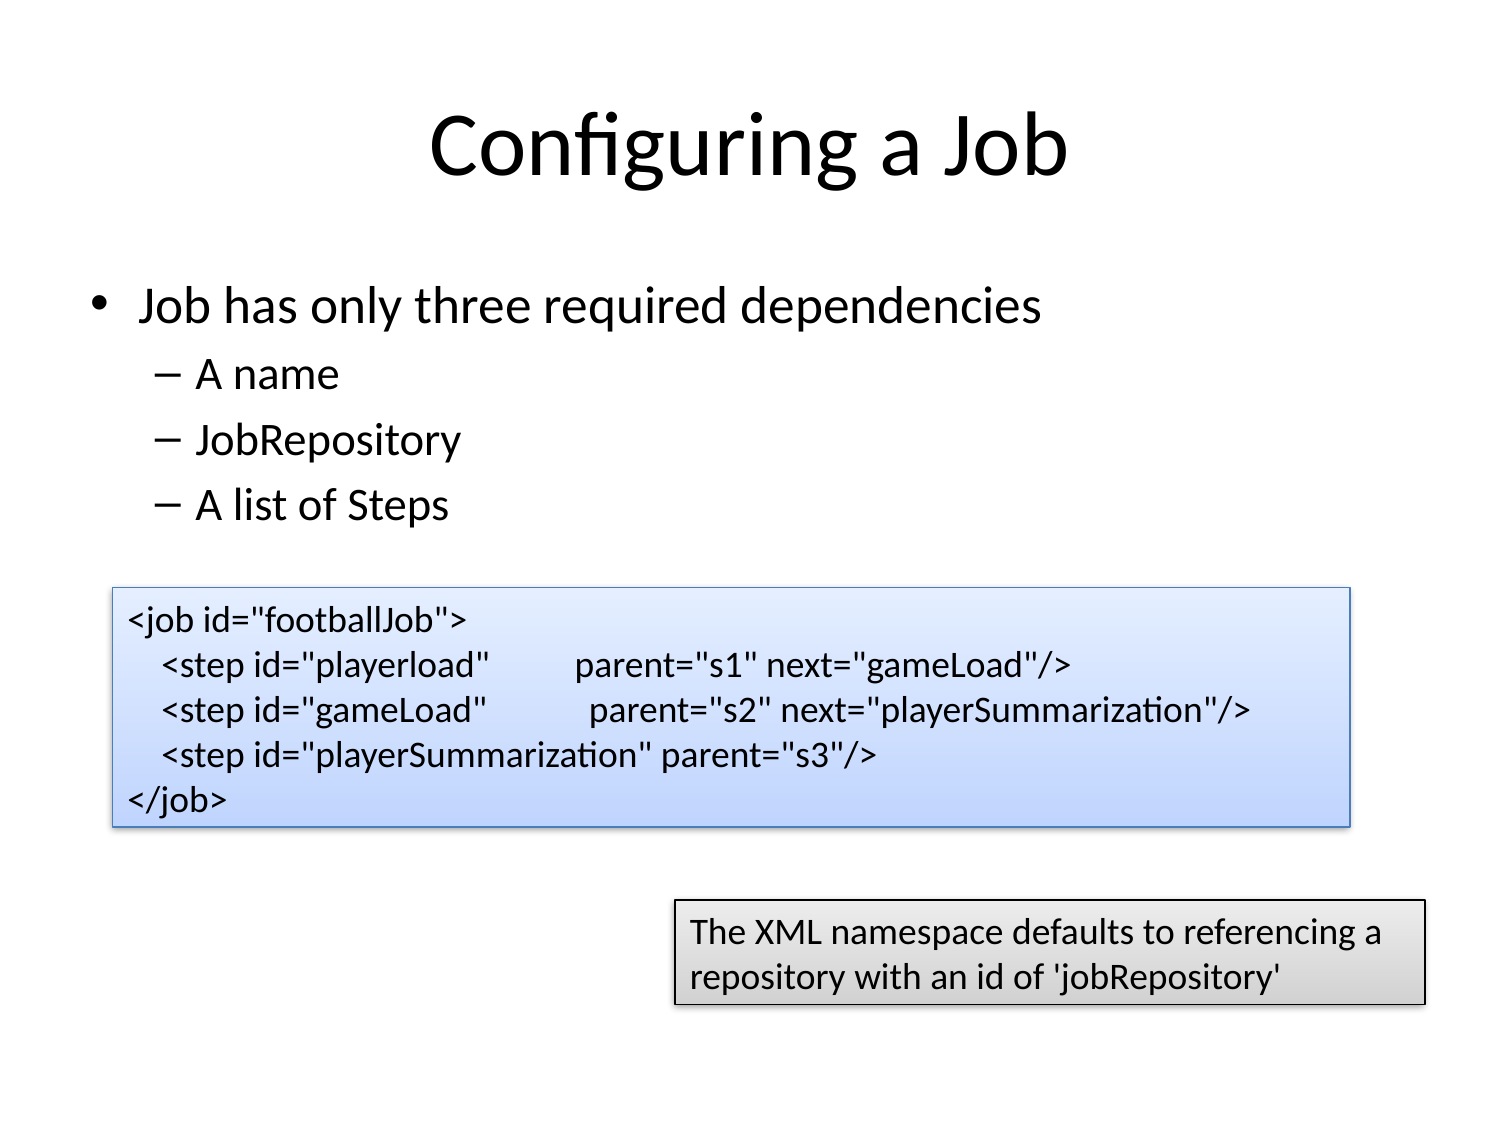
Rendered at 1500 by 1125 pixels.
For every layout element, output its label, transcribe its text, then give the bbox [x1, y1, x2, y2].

text_box <job id="footballJob"> <step id="playerload" parent="s1" next="gameLoad"/> <step id="gameLoad" parent="s2" next="playerSummarization"/> <step id="playerSummarization" parent="s3"/> </job> [112, 587, 1351, 828]
list Job has only three required dependencies A name JobRepository A list of Steps [75, 262, 1425, 538]
title Configuring a Job [75, 45, 1425, 233]
text_box The XML namespace defaults to referencing a repository with an id of 'jobRepository' [674, 899, 1426, 1005]
